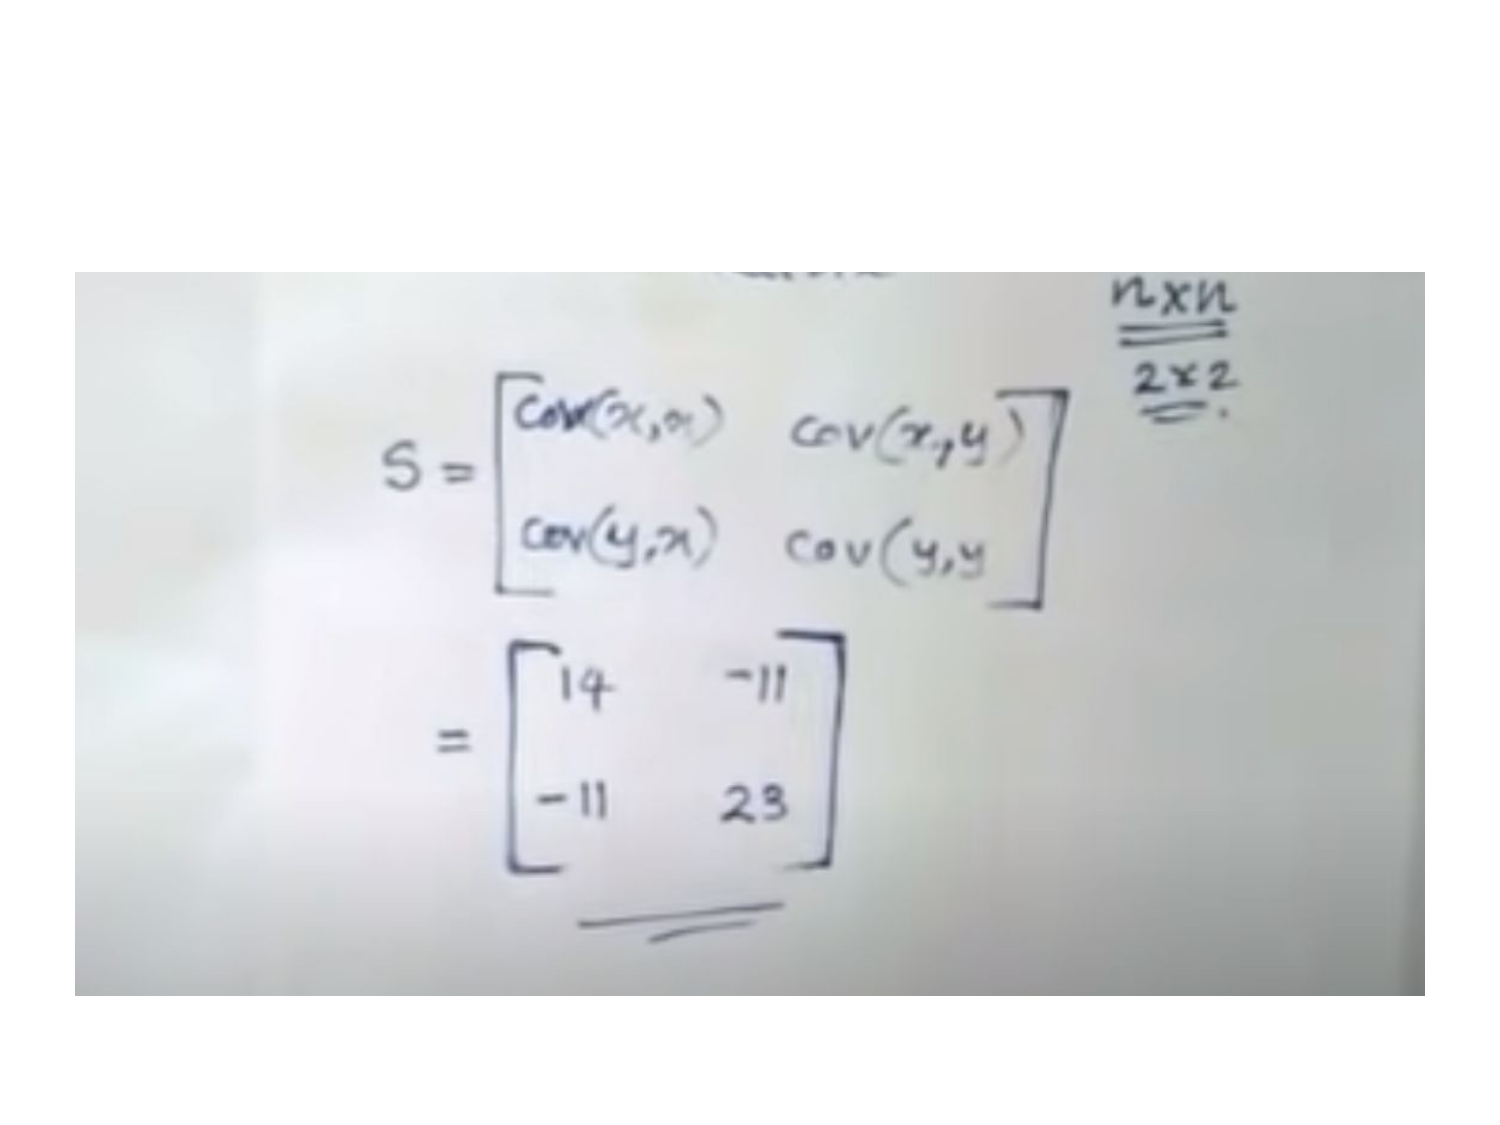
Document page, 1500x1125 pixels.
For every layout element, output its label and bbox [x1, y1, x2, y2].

picture [74, 271, 1426, 996]
